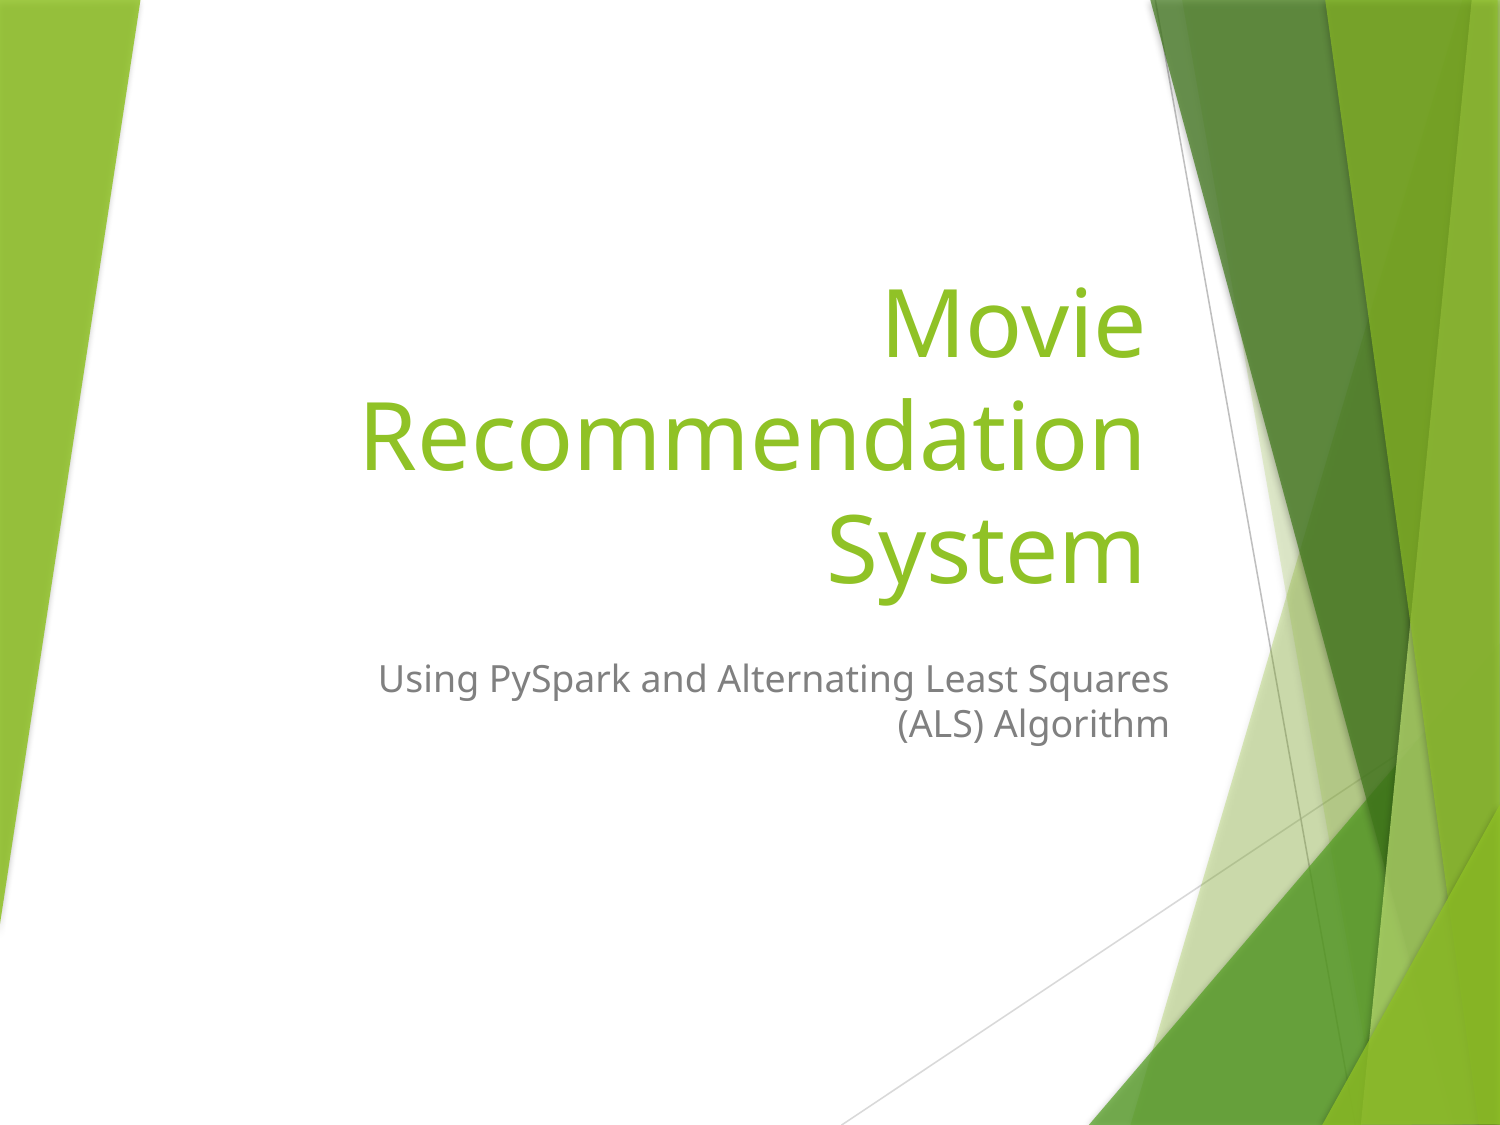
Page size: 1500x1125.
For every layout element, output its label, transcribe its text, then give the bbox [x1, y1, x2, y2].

title Movie Recommendation System [291, 253, 1162, 611]
subtitle Using PySpark and Alternating Least Squares (ALS) Algorithm [314, 647, 1186, 874]
